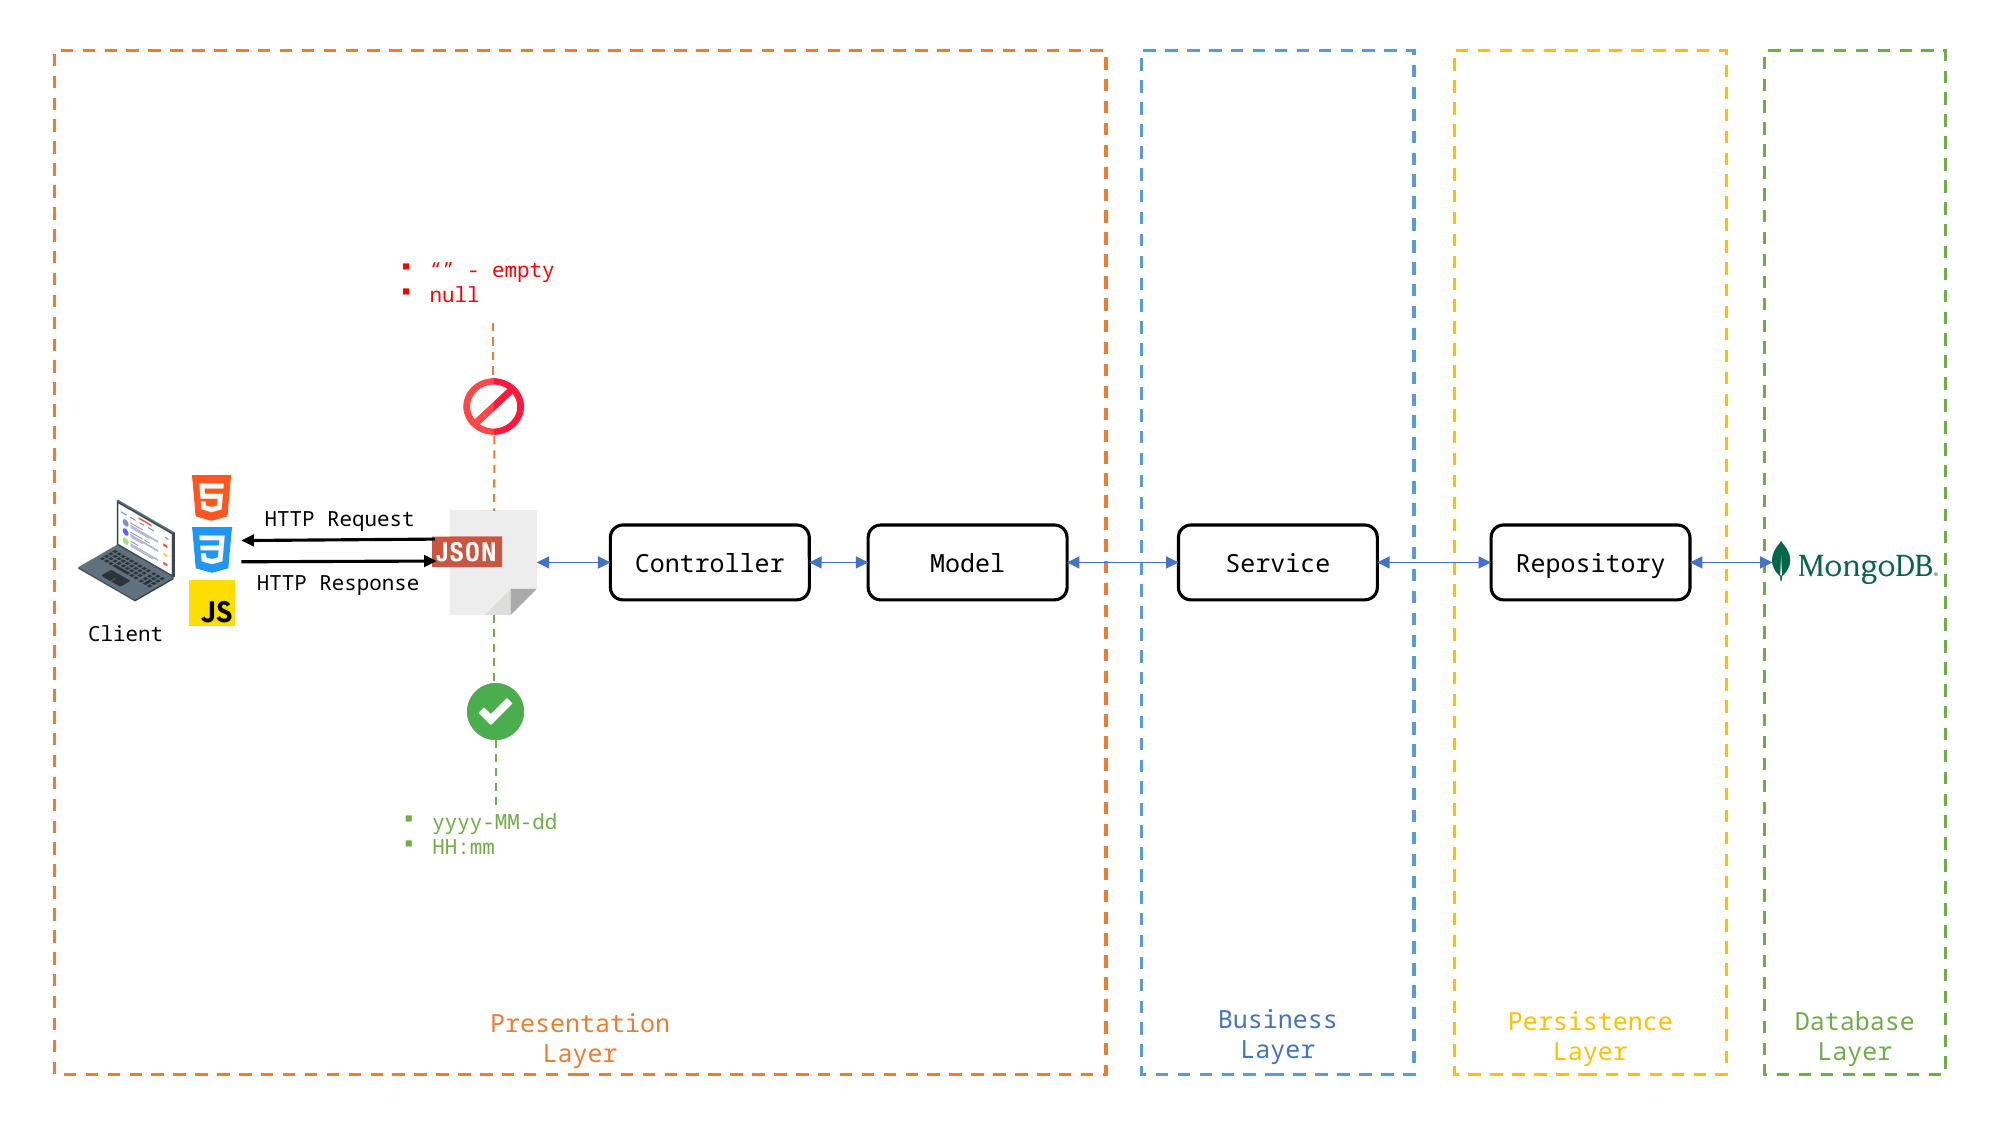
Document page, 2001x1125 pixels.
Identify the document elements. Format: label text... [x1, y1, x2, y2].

text_box [1453, 563, 1728, 1000]
text_box [1141, 1064, 1415, 1075]
text_box Business Layer [1141, 996, 1414, 1072]
picture [189, 527, 235, 573]
text_box Controller [609, 523, 811, 601]
picture [467, 683, 524, 740]
picture [189, 475, 234, 521]
text_box [1141, 563, 1415, 1000]
text_box [1453, 50, 1728, 562]
text_box Service [1177, 523, 1379, 601]
text_box Database Layer [1764, 998, 1946, 1074]
text_box Model [867, 523, 1069, 601]
text_box HTTP Request [242, 498, 437, 538]
text_box [1764, 50, 1946, 998]
text_box HTTP Response [241, 562, 432, 603]
text_box yyyy-MM-dd HH:mm [389, 801, 591, 866]
text_box Client [69, 613, 182, 654]
picture [189, 580, 235, 626]
text_box Presentation Layer [54, 999, 1106, 1075]
picture [1772, 541, 1938, 584]
picture [70, 494, 183, 607]
text_box “” - empty null [386, 249, 589, 315]
picture [432, 510, 537, 615]
text_box Persistence Layer [1454, 998, 1727, 1074]
text_box [53, 50, 1107, 1007]
text_box [1141, 50, 1415, 562]
text_box Repository [1490, 523, 1692, 601]
picture [463, 378, 524, 435]
